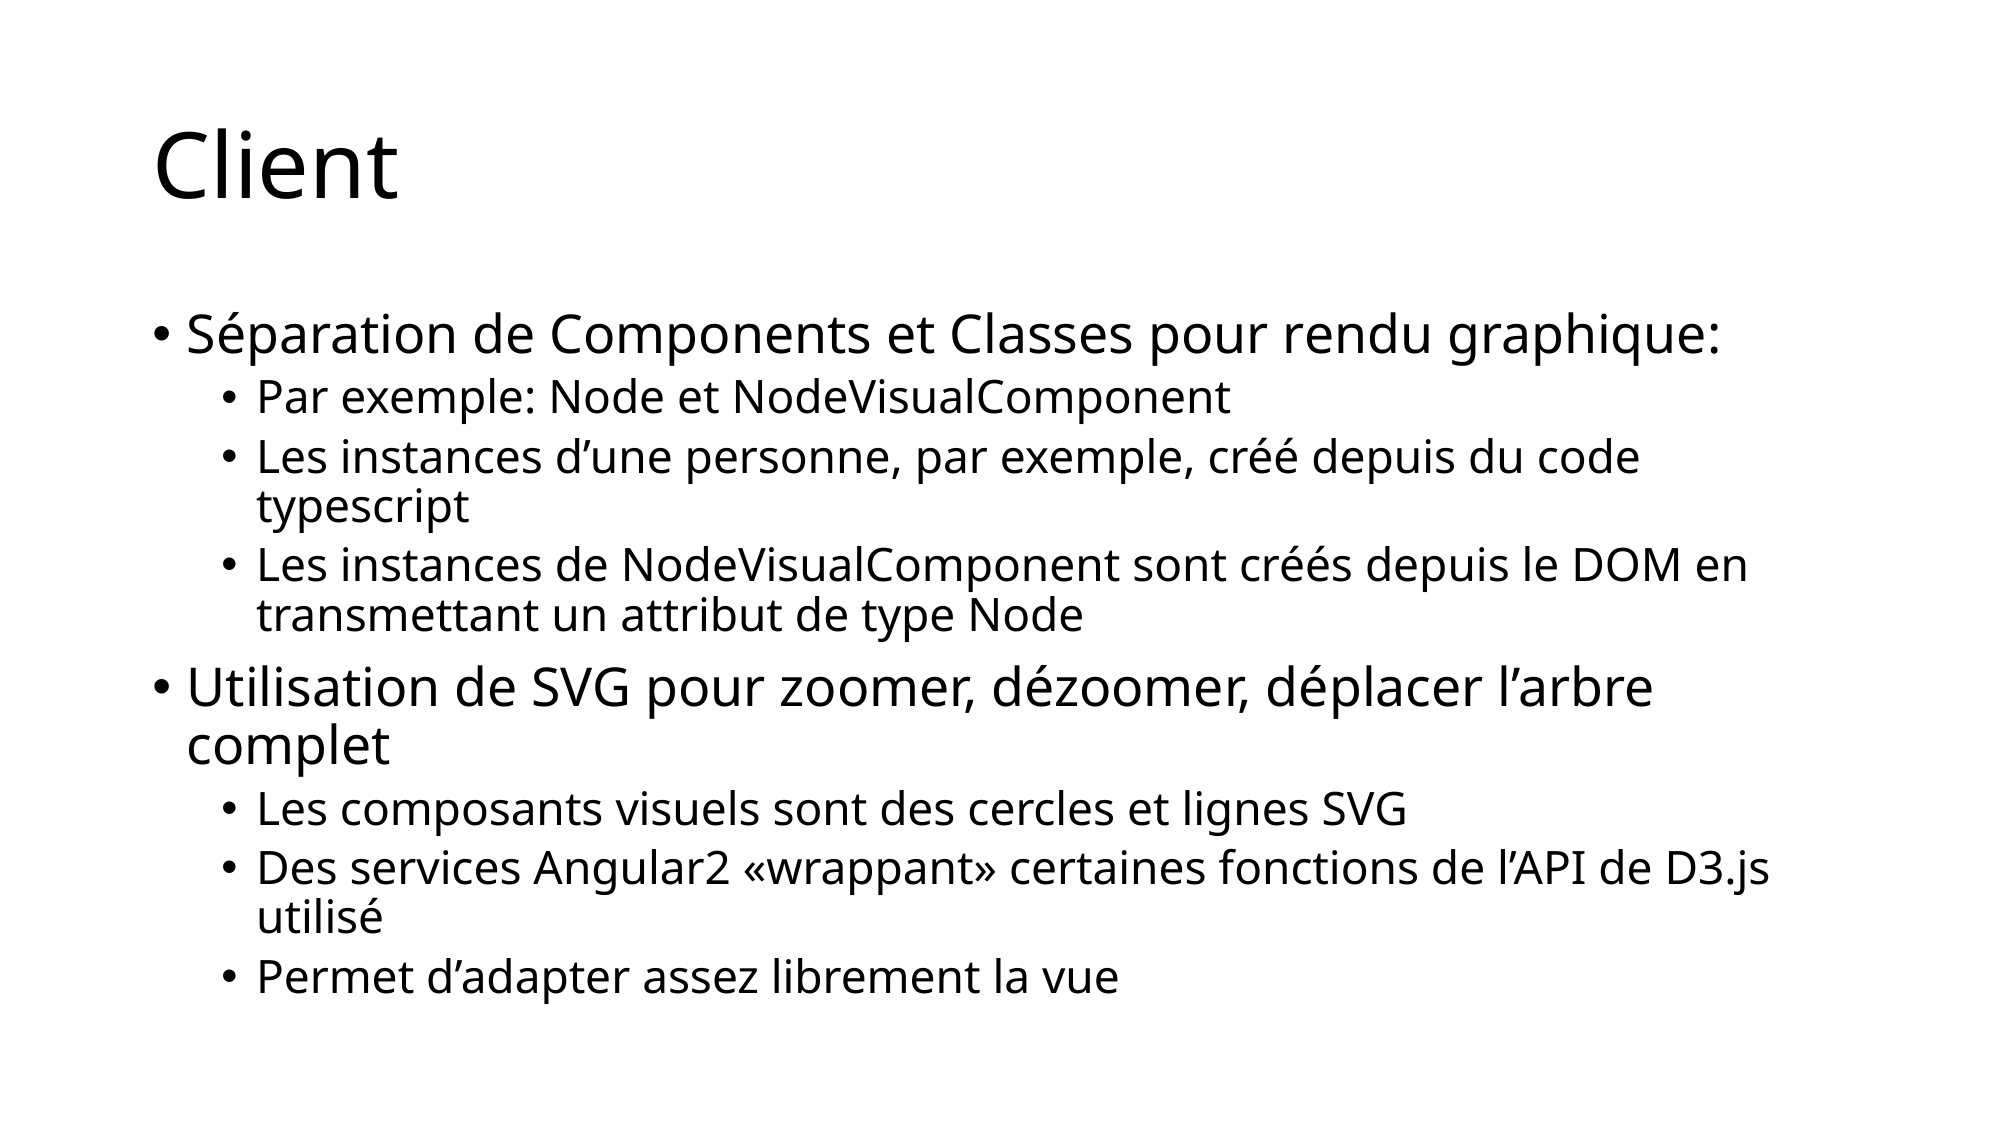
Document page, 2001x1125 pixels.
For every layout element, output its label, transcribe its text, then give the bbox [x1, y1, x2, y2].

title Client [137, 59, 1863, 278]
list Séparation de Components et Classes pour rendu graphique: Par exemple: Node et NodeVisualComponent Les instances d’une personne, par exemple, créé depuis du code typescript Les instances de NodeVisualComponent sont créés depuis le DOM en transmettant un attribut de type Node Utilisation de SVG pour zoomer, dézoomer, déplacer l’arbre complet Les composants visuels sont des cercles et lignes SVG Des services Angular2 «wrappant» certaines fonctions de l’API de D3.js utilisé Permet d’adapter assez librement la vue [137, 299, 1863, 1014]
